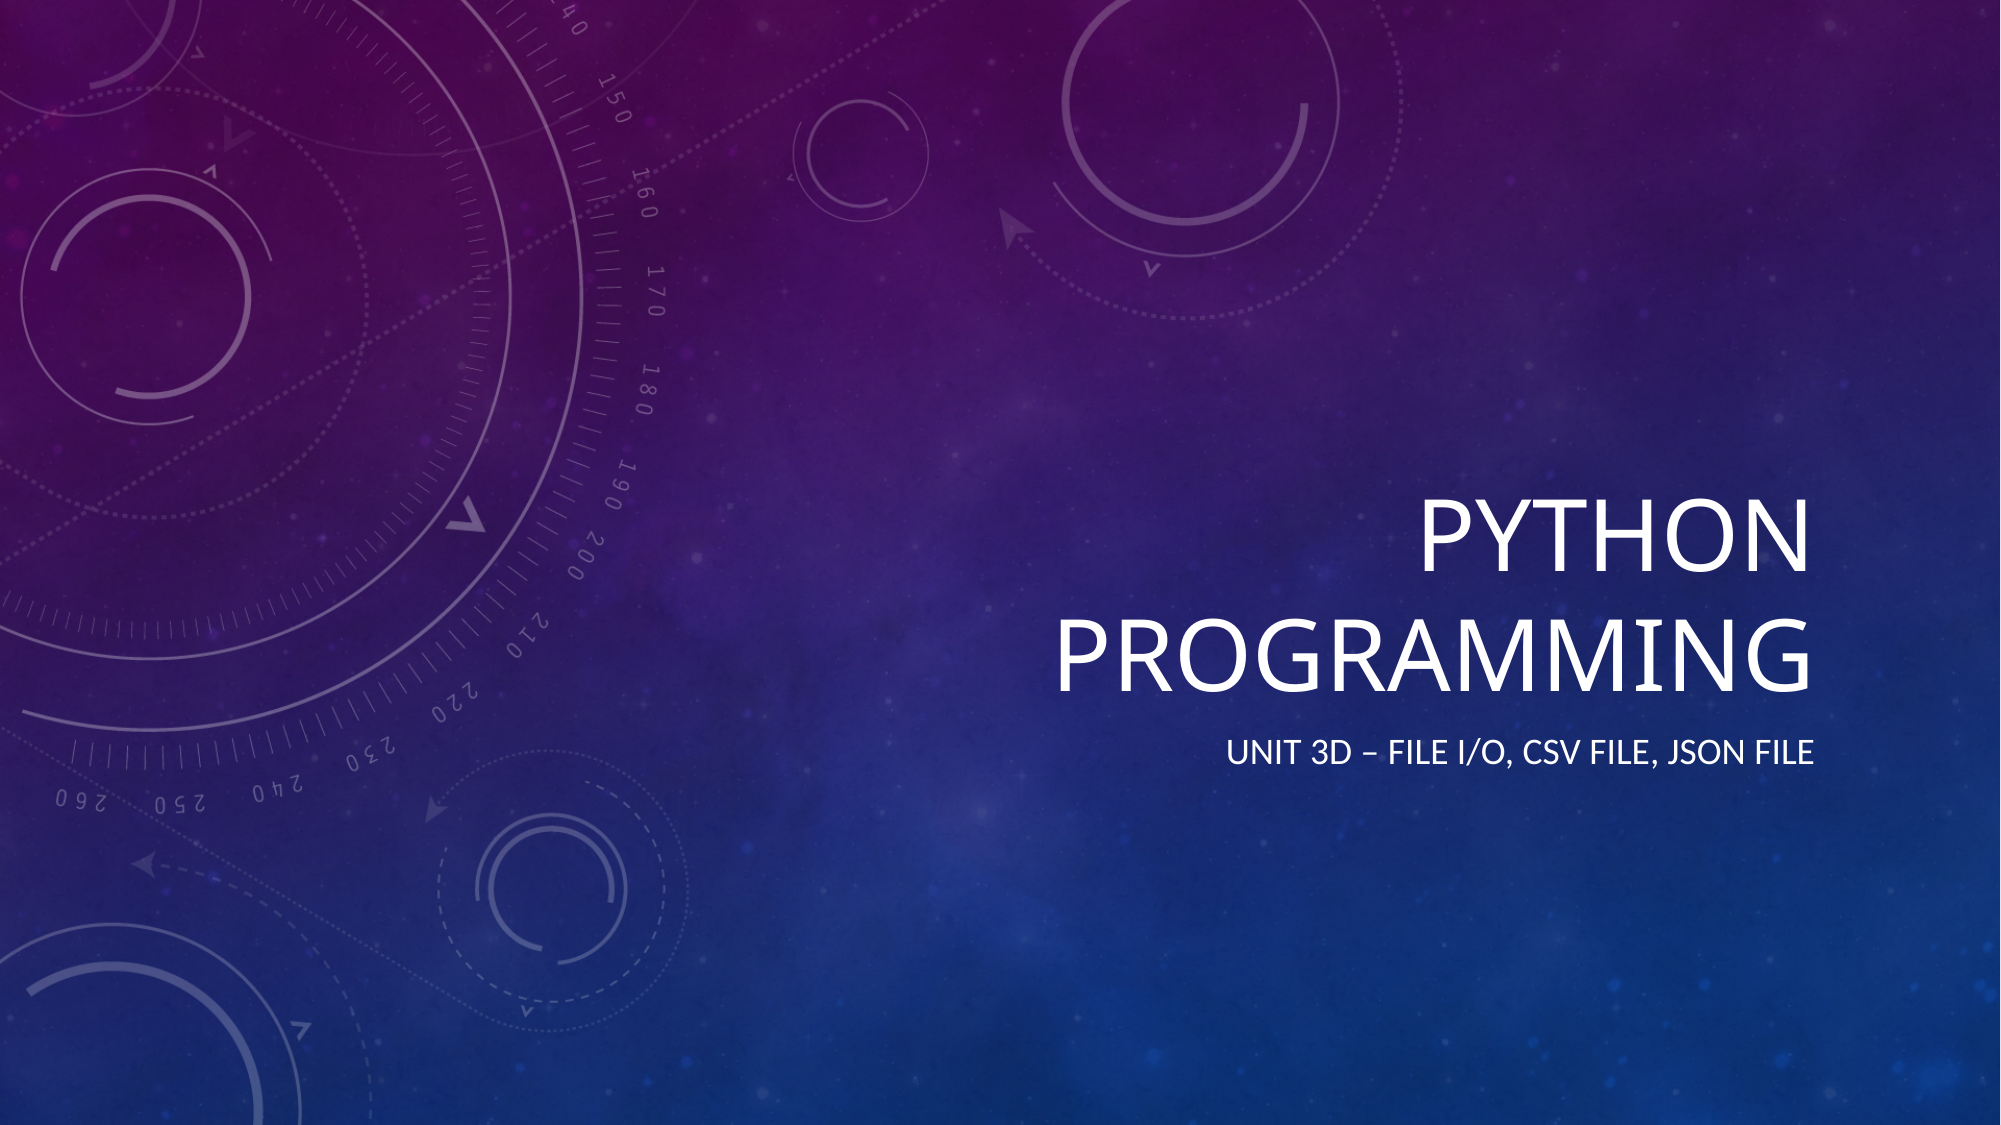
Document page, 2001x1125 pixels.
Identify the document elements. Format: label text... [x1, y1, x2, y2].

picture [0, 0, 2001, 1125]
subtitle unit 3d – file i/o, CSV file, JSON file [650, 719, 1831, 950]
title Python programming [650, 322, 1831, 719]
